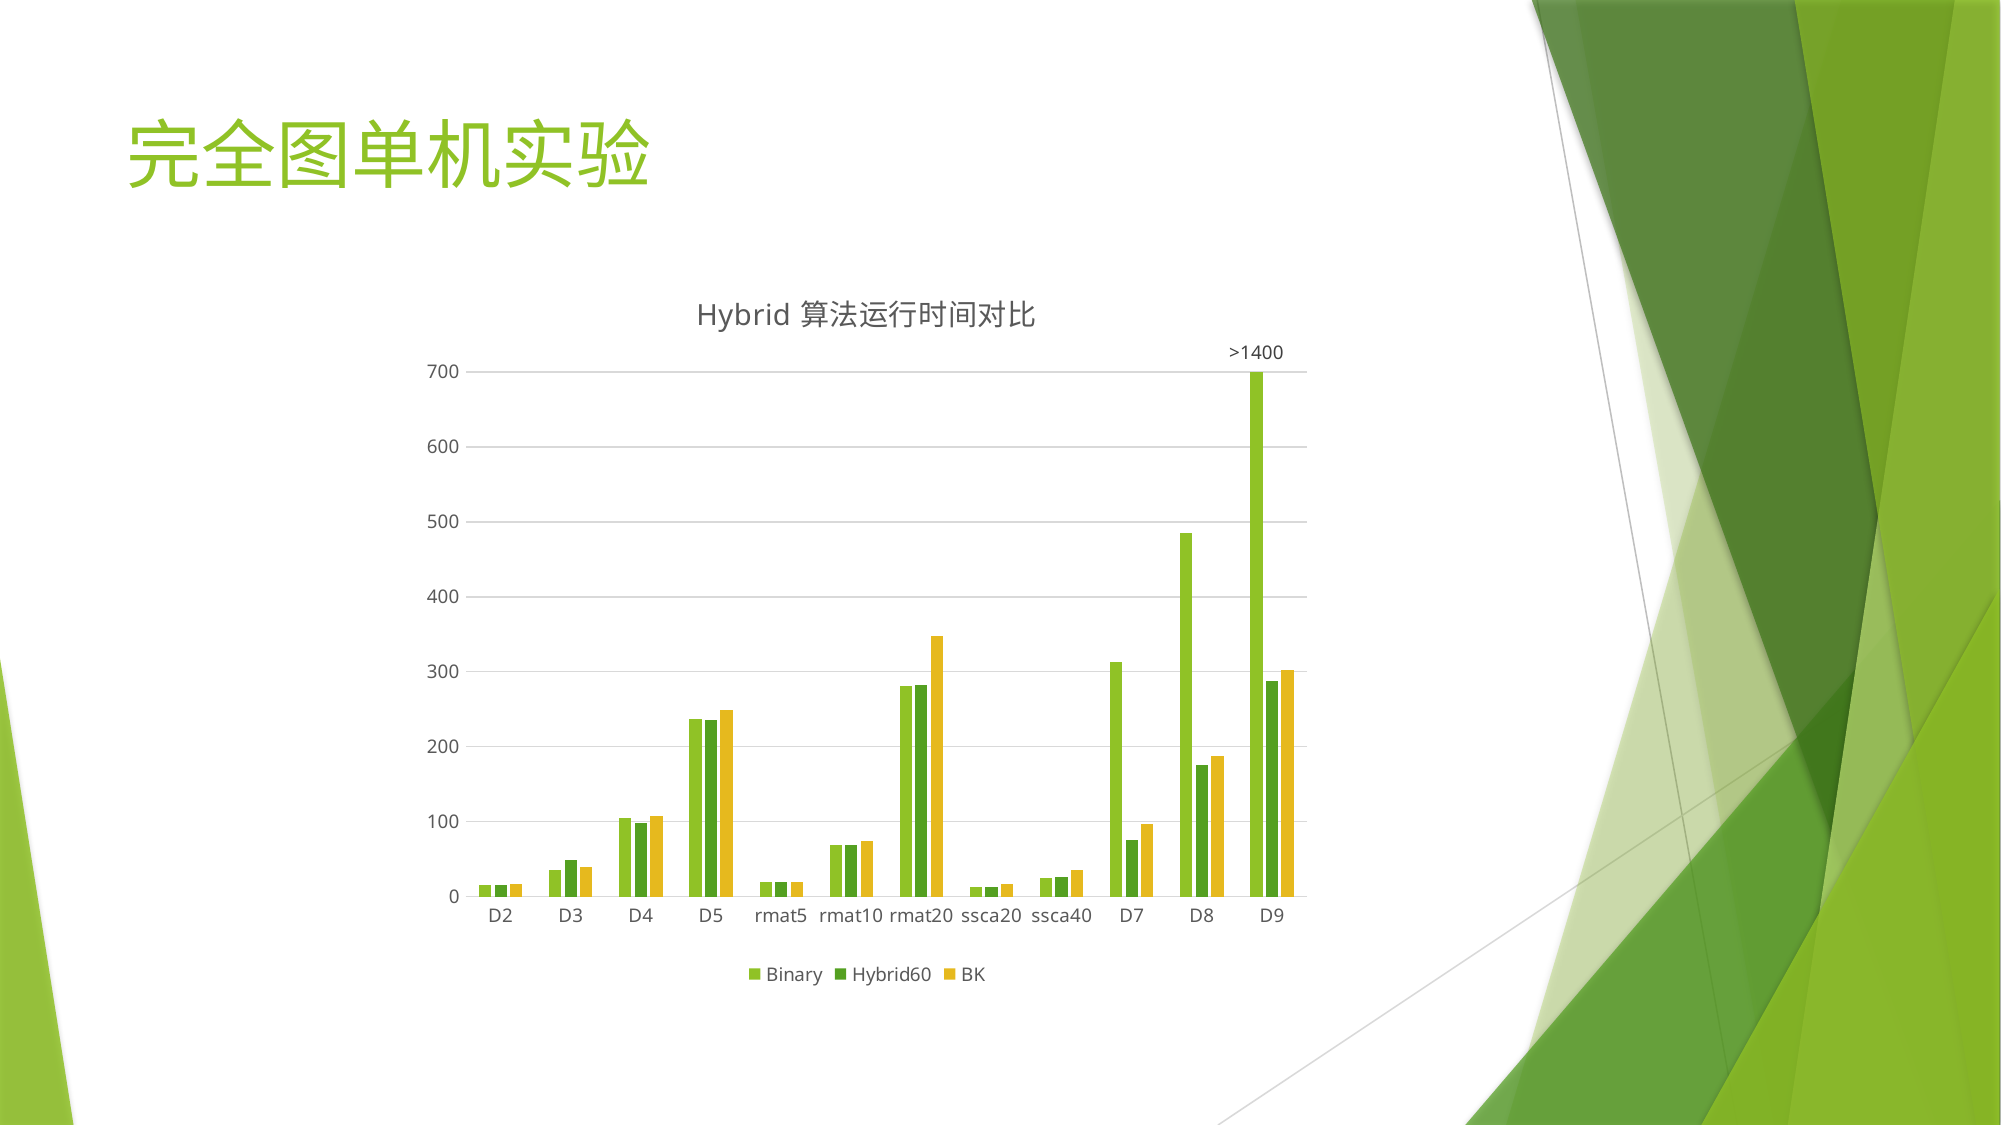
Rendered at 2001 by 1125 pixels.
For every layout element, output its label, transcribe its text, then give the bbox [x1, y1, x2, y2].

chart [407, 259, 1326, 994]
title 完全图单机实验 [111, 99, 1522, 317]
